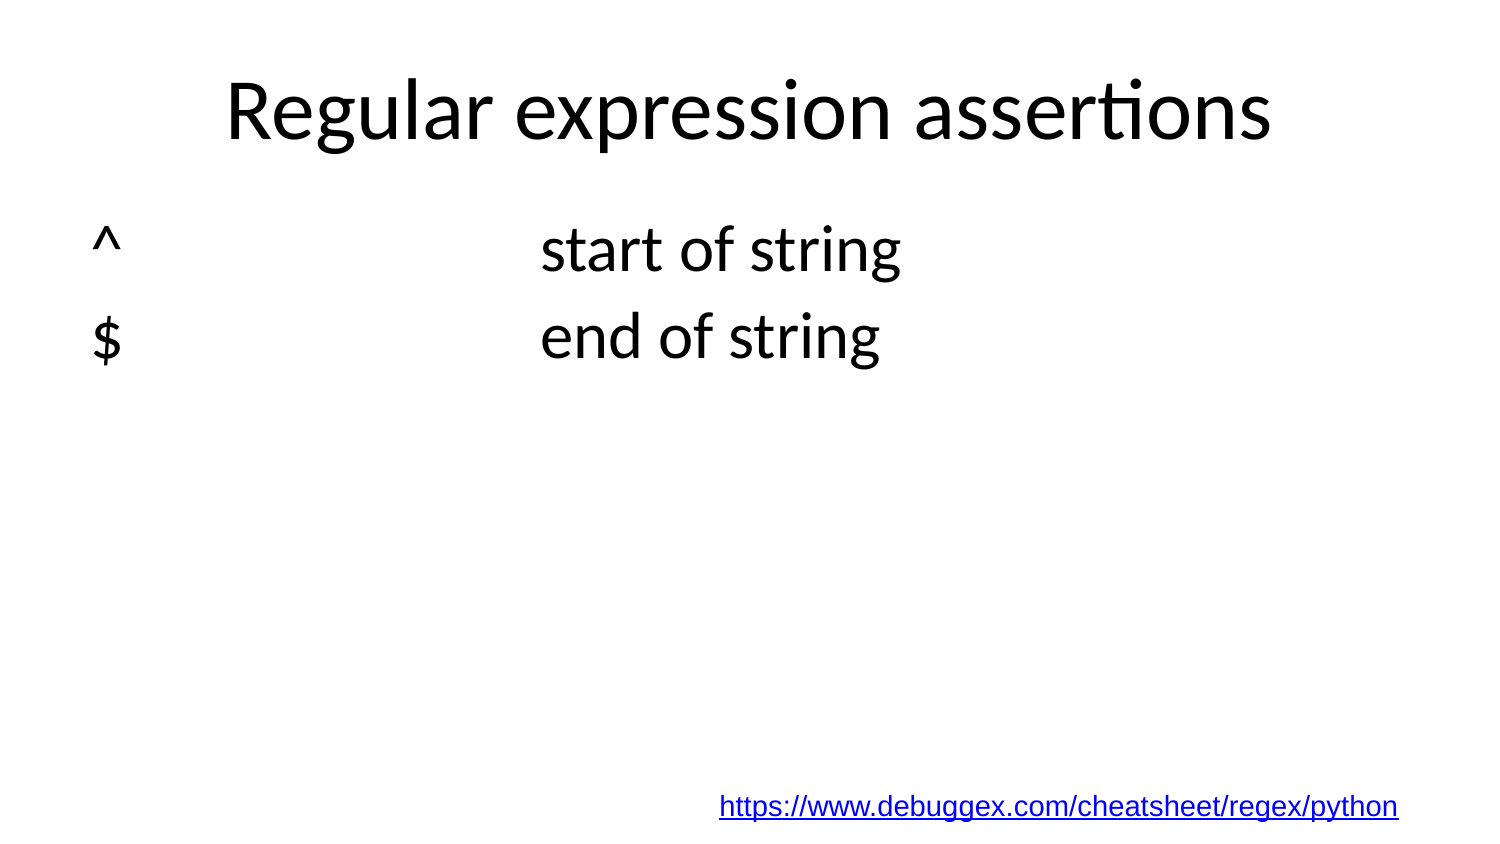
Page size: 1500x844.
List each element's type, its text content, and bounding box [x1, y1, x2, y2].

list ^ start of string $ end of string [75, 196, 1425, 754]
title Regular expression assertions [75, 33, 1425, 175]
text_box https://www.debuggex.com/cheatsheet/regex/python [704, 772, 1500, 844]
